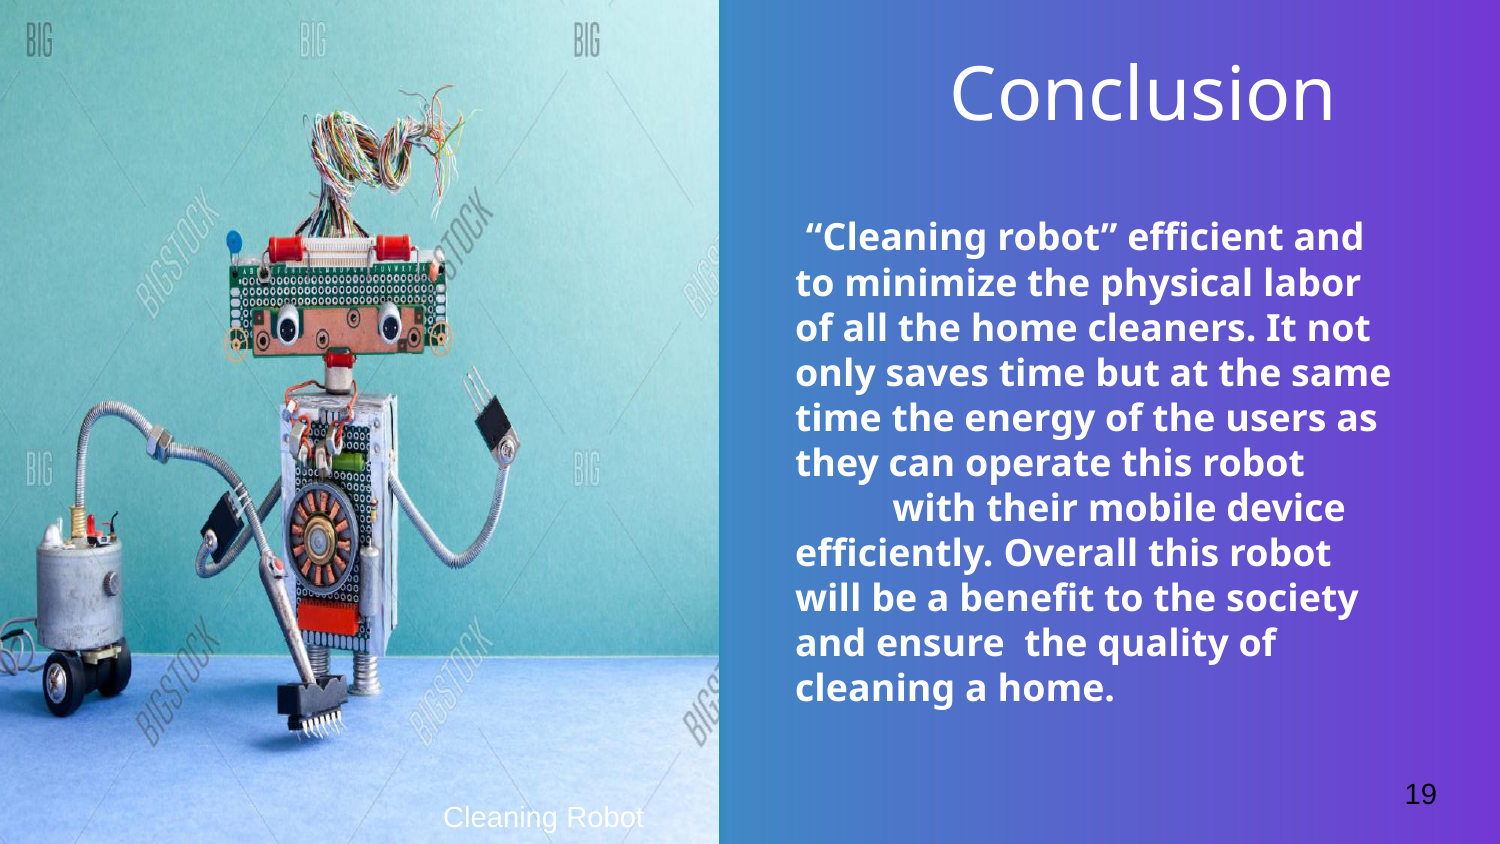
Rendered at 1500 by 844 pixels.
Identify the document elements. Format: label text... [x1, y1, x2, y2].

picture [0, 0, 719, 844]
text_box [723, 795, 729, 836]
text_box 19 [1389, 767, 1477, 818]
text_box “Cleaning robot” efficient and to minimize the physical labor of all the home cleaners. It not only saves time but at the same time the energy of the users as they can operate this robot with their mobile device efficiently. Overall this robot will be a benefit to the society and ensure the quality of cleaning a home. [780, 201, 1414, 773]
title Conclusion [934, 76, 1451, 151]
text_box [788, 148, 1443, 767]
